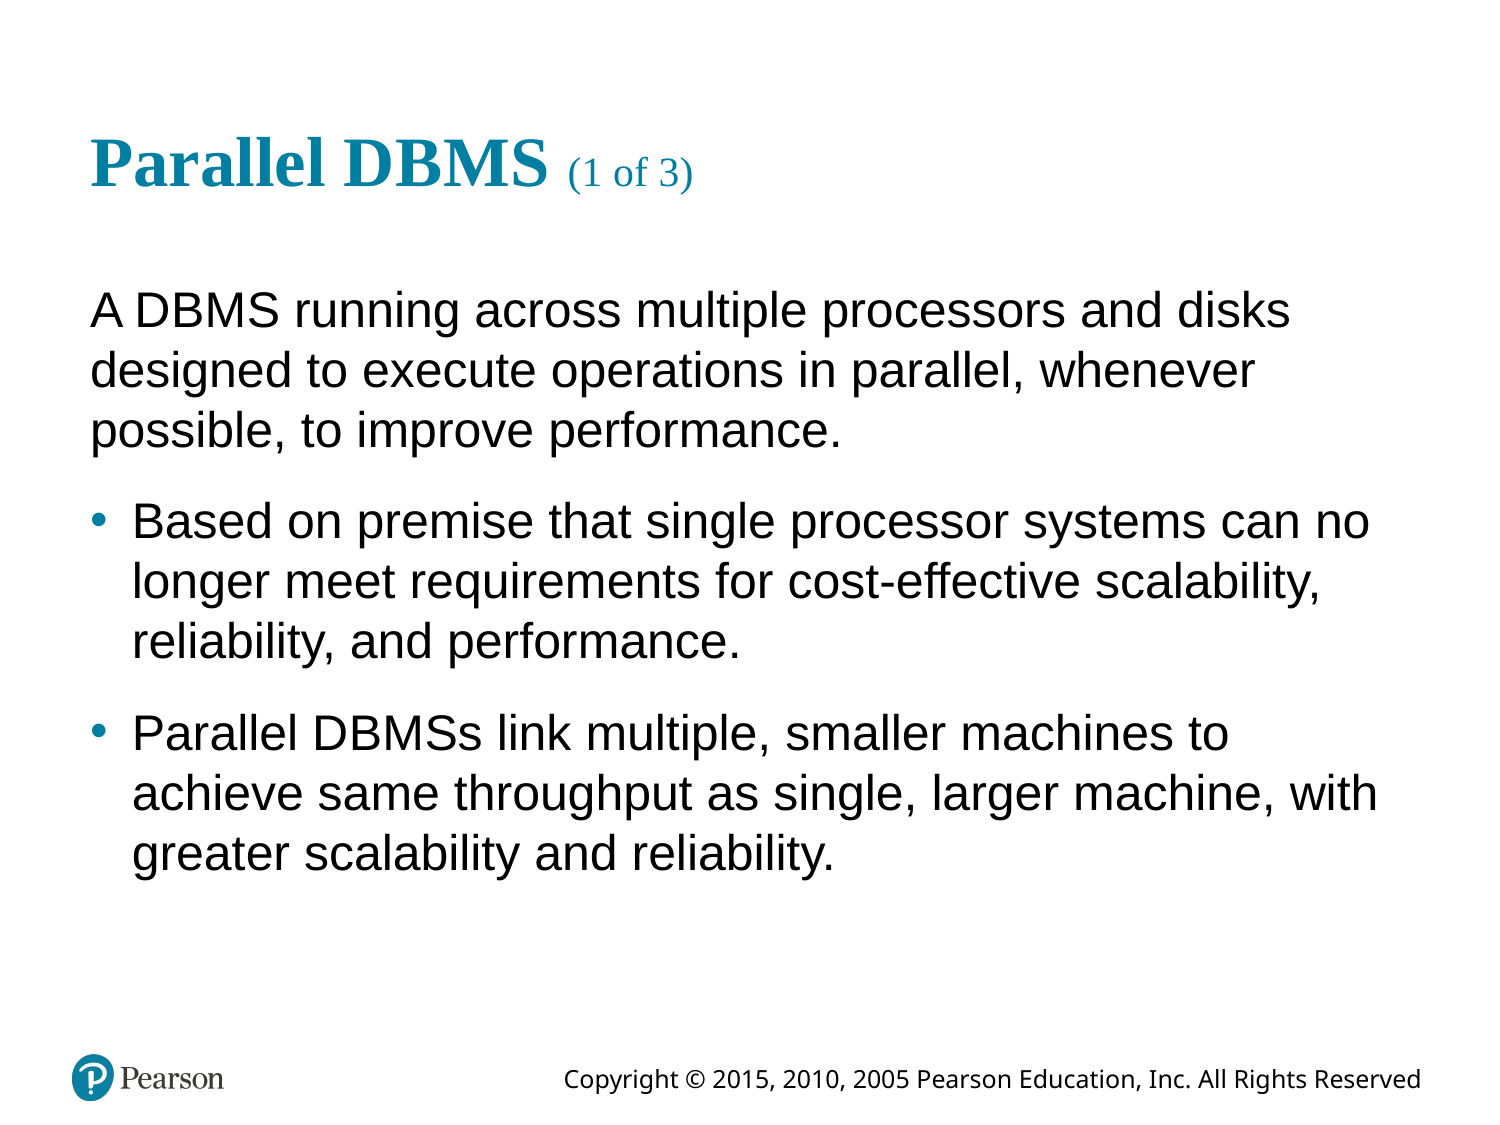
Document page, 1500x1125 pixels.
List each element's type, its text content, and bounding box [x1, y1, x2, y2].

list A D B M S running across multiple processors and disks designed to execute operations in parallel, whenever possible, to improve performance. Based on premise that single processor systems can no longer meet requirements for cost-effective scalability, reliability, and performance. Parallel D B M Ss link multiple, smaller machines to achieve same throughput as single, larger machine, with greater scalability and reliability. [75, 262, 1425, 898]
title Parallel D B M S (1 of 3) [75, 35, 1425, 216]
picture [72, 1087, 83, 1101]
picture [80, 1063, 106, 1088]
picture [72, 1054, 88, 1070]
picture [98, 1054, 224, 1101]
